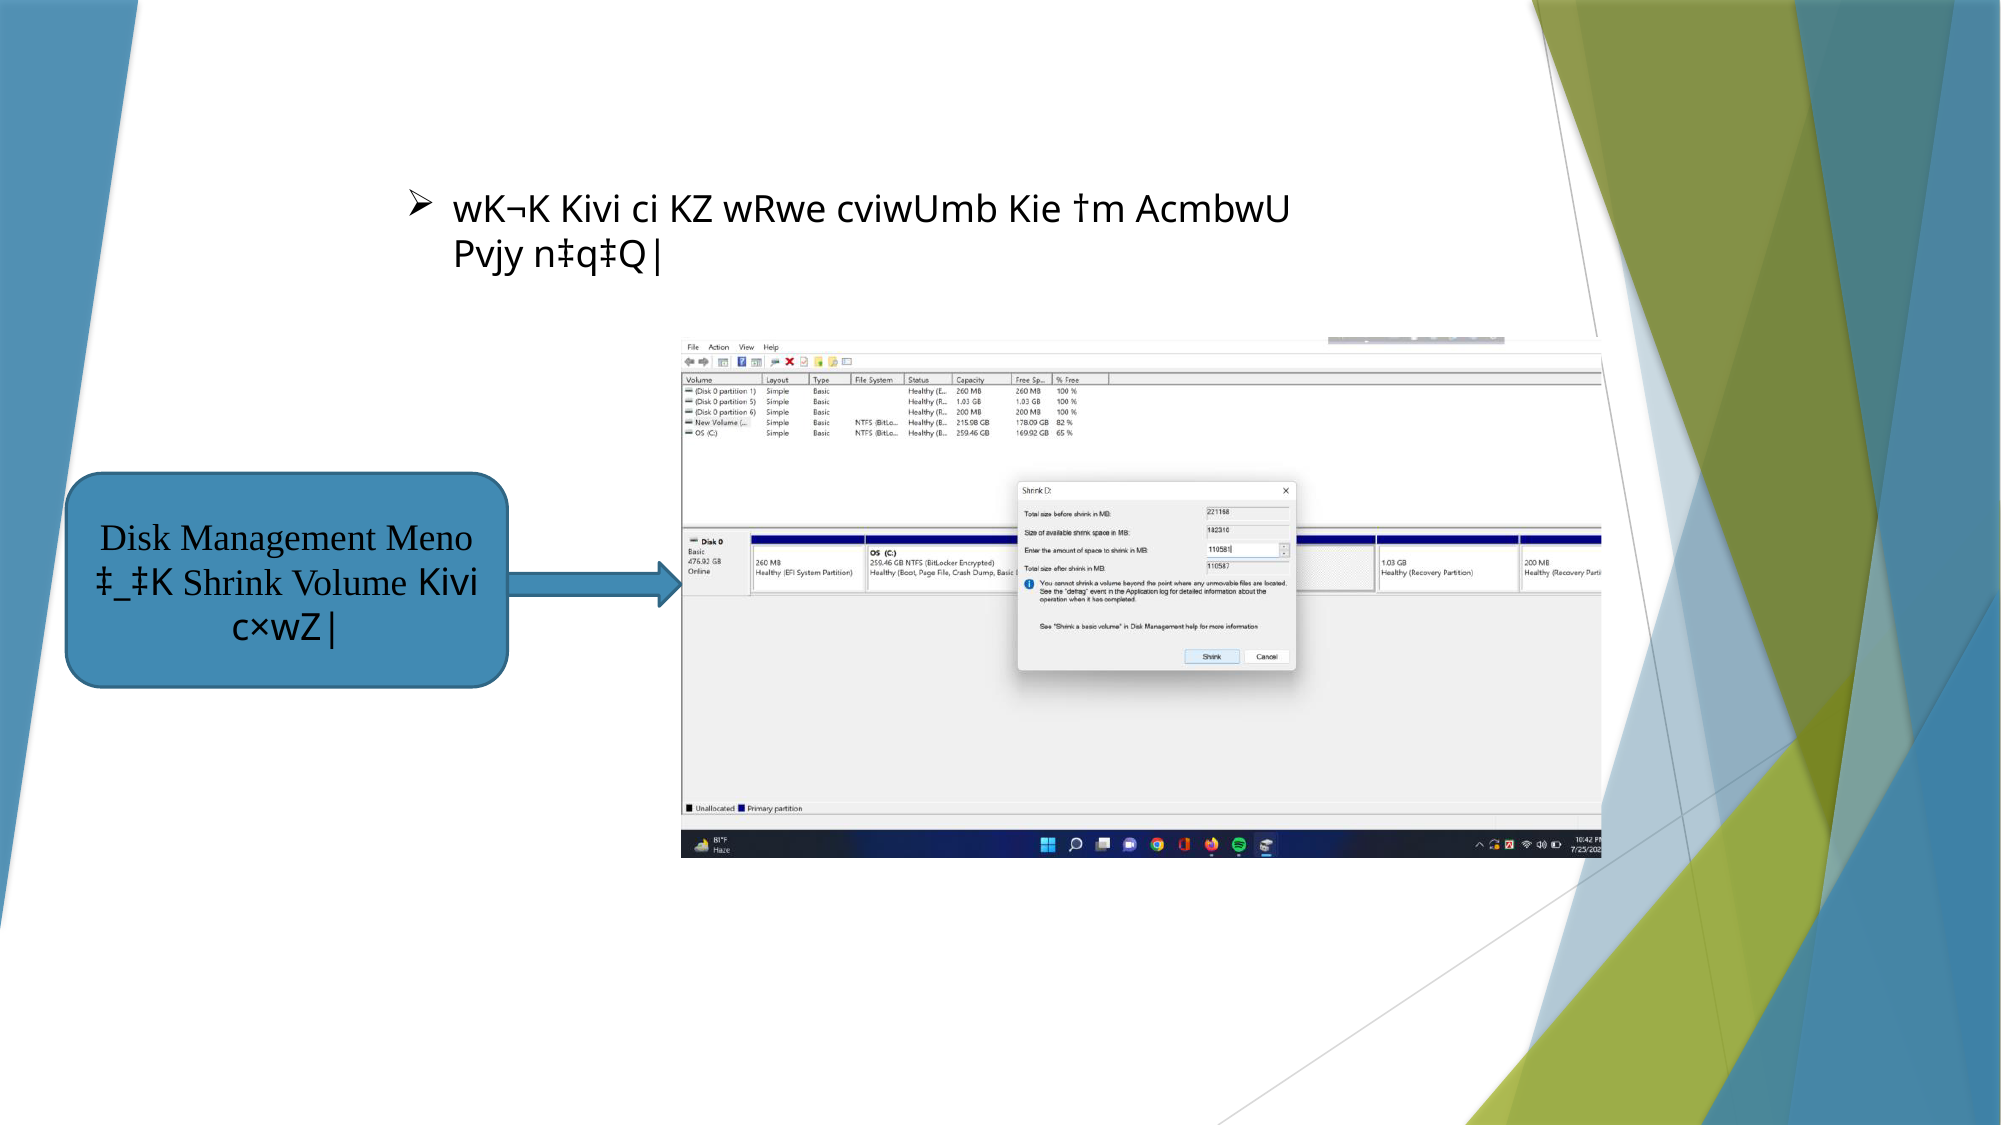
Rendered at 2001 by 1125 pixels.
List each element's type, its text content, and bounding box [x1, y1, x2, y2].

text_box wK¬K Kivi ci KZ wRwe cviwUmb Kie †m AcmbwU Pvjy n‡q‡Q| [391, 177, 1372, 328]
text_box Disk Management Meno ‡_‡K Shrink Volume Kivi c×wZ| [64, 471, 510, 689]
text_box [505, 561, 675, 608]
picture [680, 336, 1602, 859]
